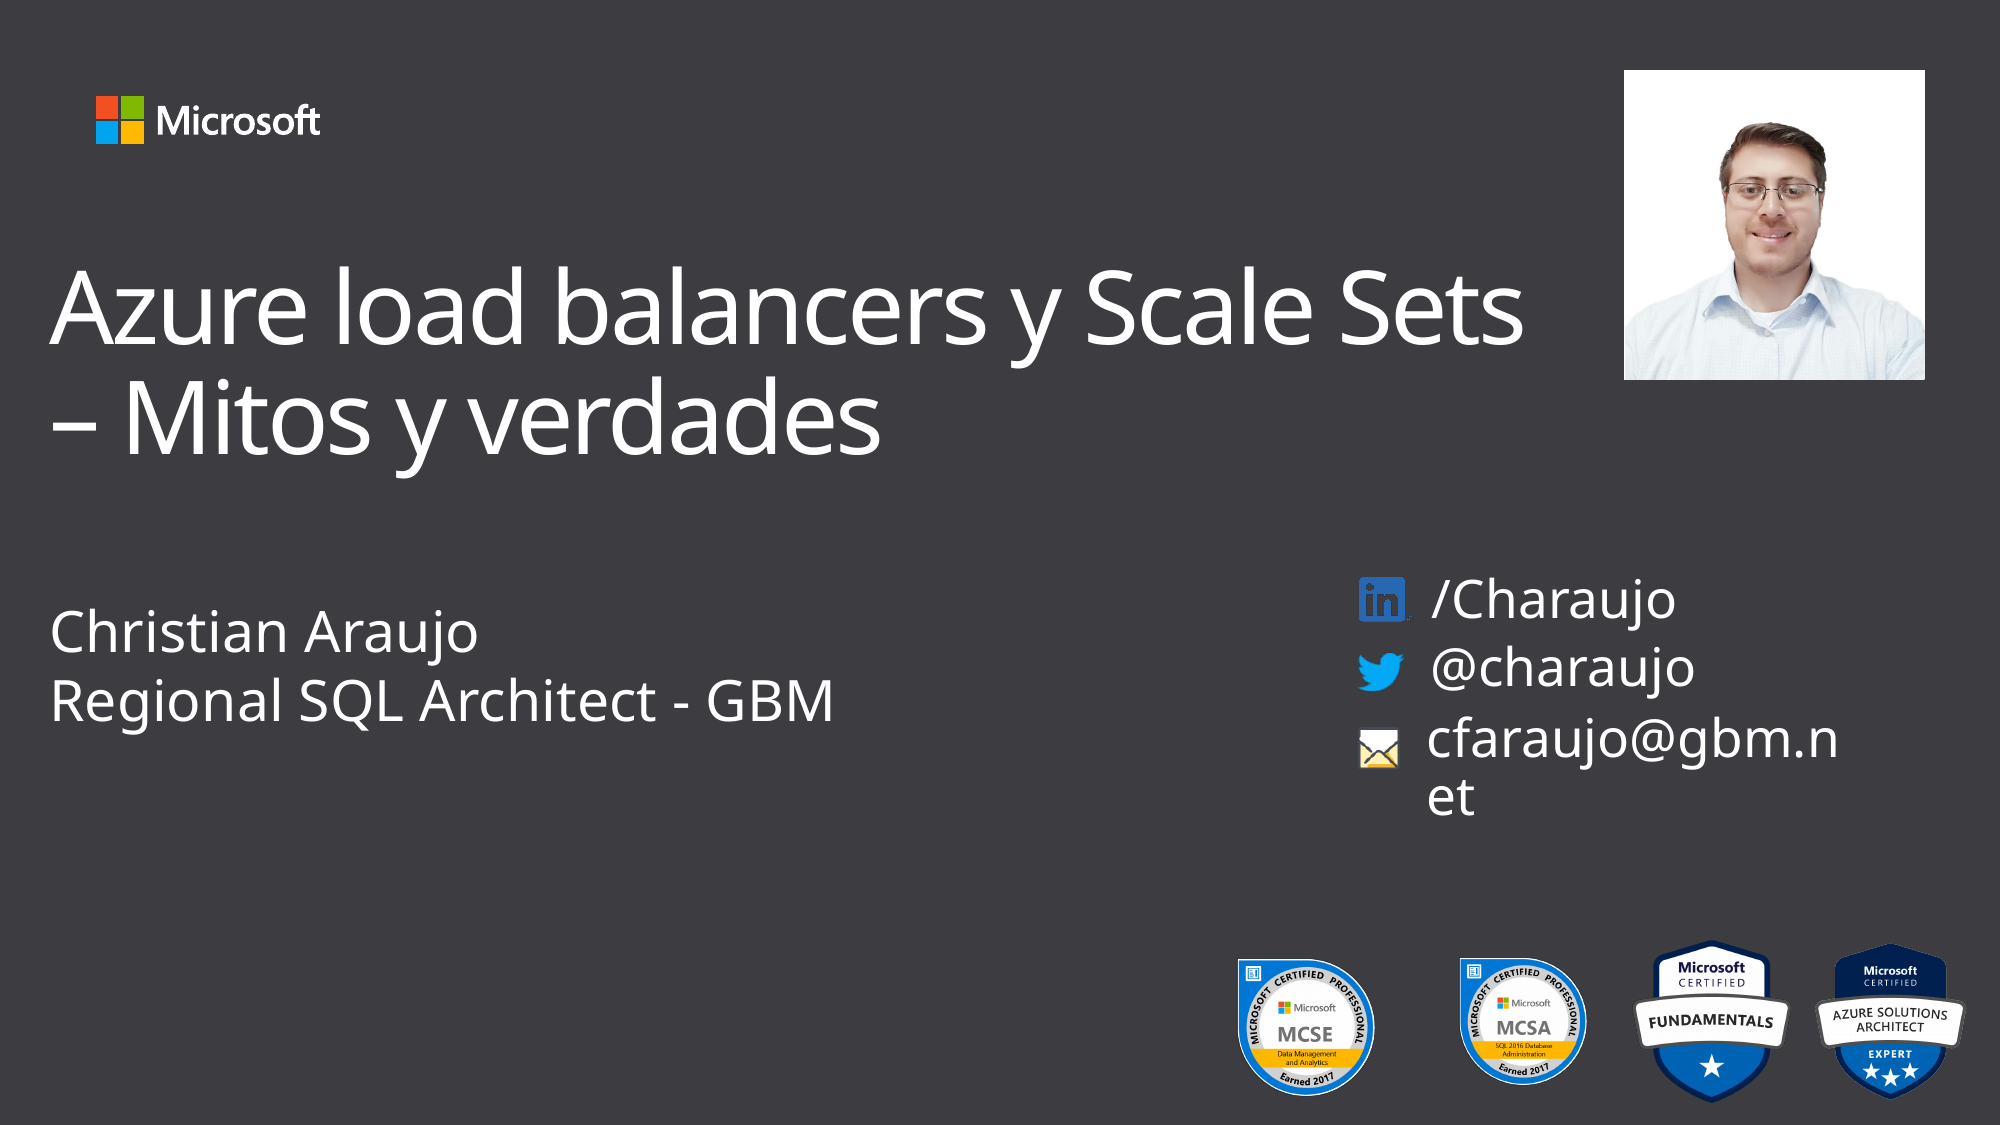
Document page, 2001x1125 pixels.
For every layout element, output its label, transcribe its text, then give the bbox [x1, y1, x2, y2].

picture [1359, 576, 1413, 623]
title Azure load balancers y Scale Sets – Mitos y verdades [49, 351, 1592, 507]
picture [1236, 957, 1376, 1097]
picture [1811, 942, 1971, 1102]
picture [1457, 956, 1588, 1087]
list Christian Araujo Regional SQL Architect - GBM [49, 595, 1592, 751]
picture [1623, 70, 1925, 380]
picture [1632, 940, 1791, 1104]
picture [1350, 720, 1404, 774]
picture [1349, 641, 1413, 705]
